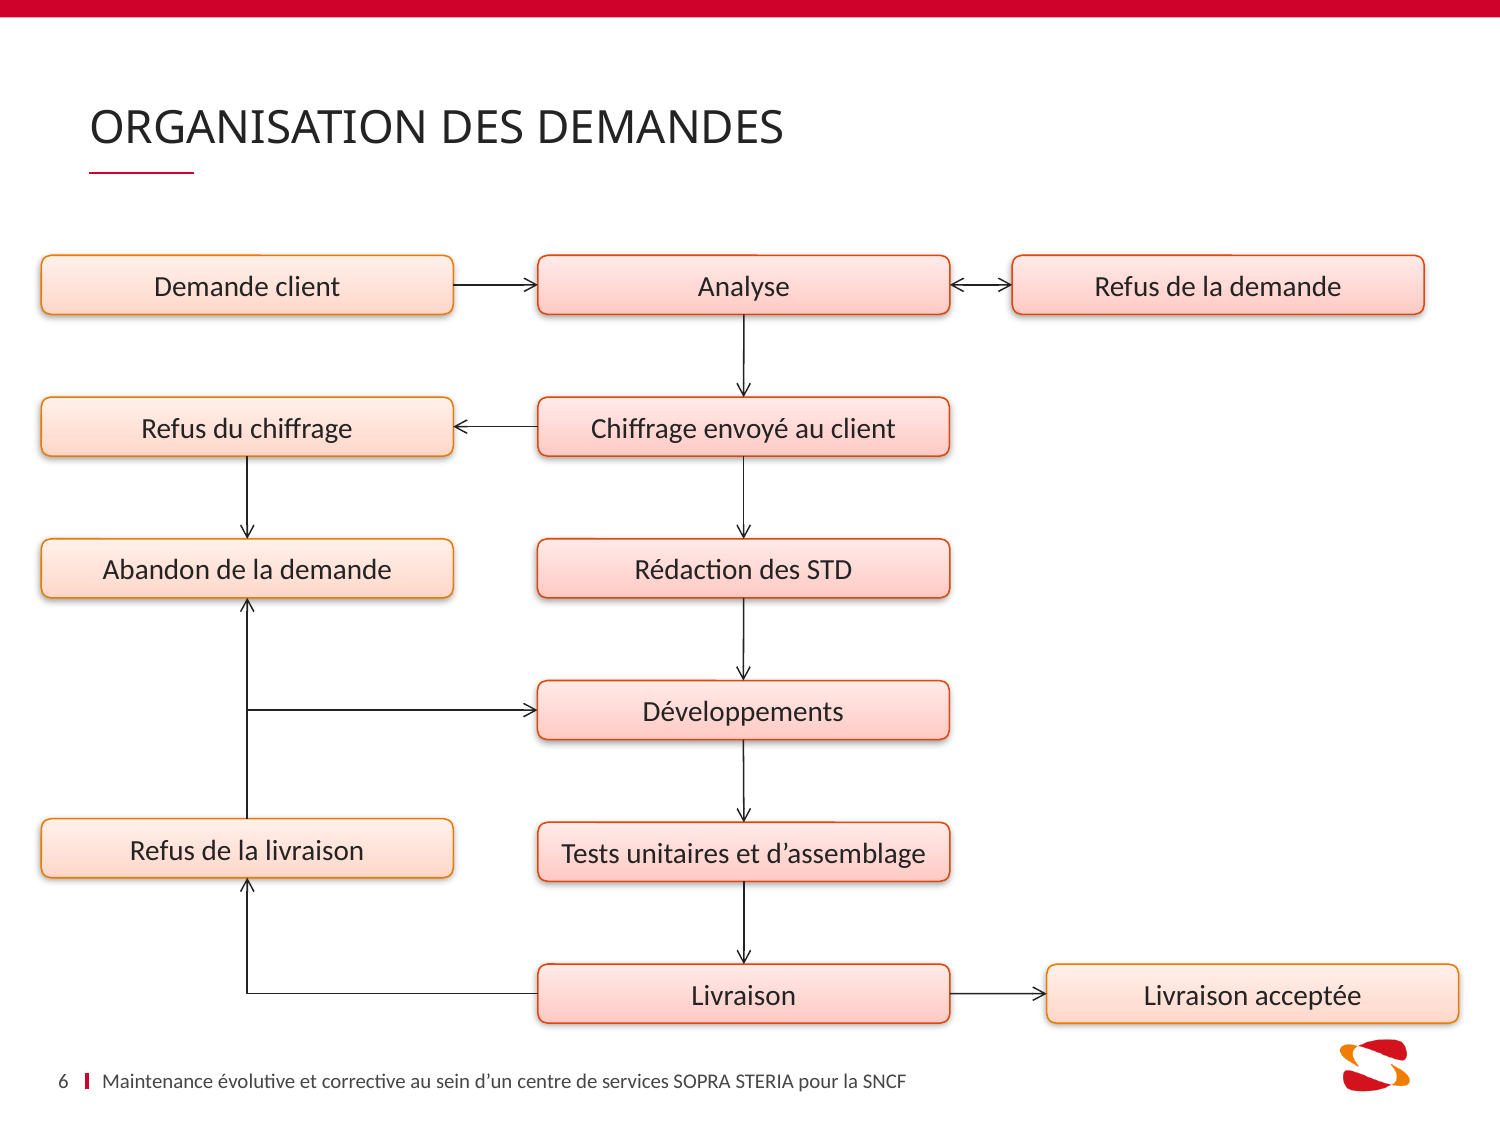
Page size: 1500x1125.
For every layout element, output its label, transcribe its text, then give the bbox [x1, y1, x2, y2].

text_box Analyse [537, 254, 951, 316]
text_box Chiffrage envoyé au client [537, 396, 951, 457]
text_box Livraison acceptée [1045, 963, 1460, 1025]
slide_number 6 [20, 1066, 69, 1094]
text_box Livraison [537, 963, 951, 1024]
text_box Rédaction des STD [536, 537, 951, 599]
text_box Refus du chiffrage [40, 396, 455, 457]
text_box Abandon de la demande [40, 537, 455, 599]
text_box Tests unitaires et d’assemblage [537, 821, 951, 883]
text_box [337, 619, 447, 876]
footer Maintenance évolutive et corrective au sein d’un centre de services SOPRA STERIA pour la SNCF [87, 1066, 1164, 1094]
text_box Refus de la demande [1011, 254, 1425, 316]
text_box Refus de la livraison [40, 817, 332, 879]
picture [1328, 1031, 1421, 1099]
title Organisation des demandes [89, 31, 1409, 161]
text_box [246, 877, 539, 994]
text_box Développements [536, 679, 951, 741]
text_box Demande client [40, 254, 455, 316]
